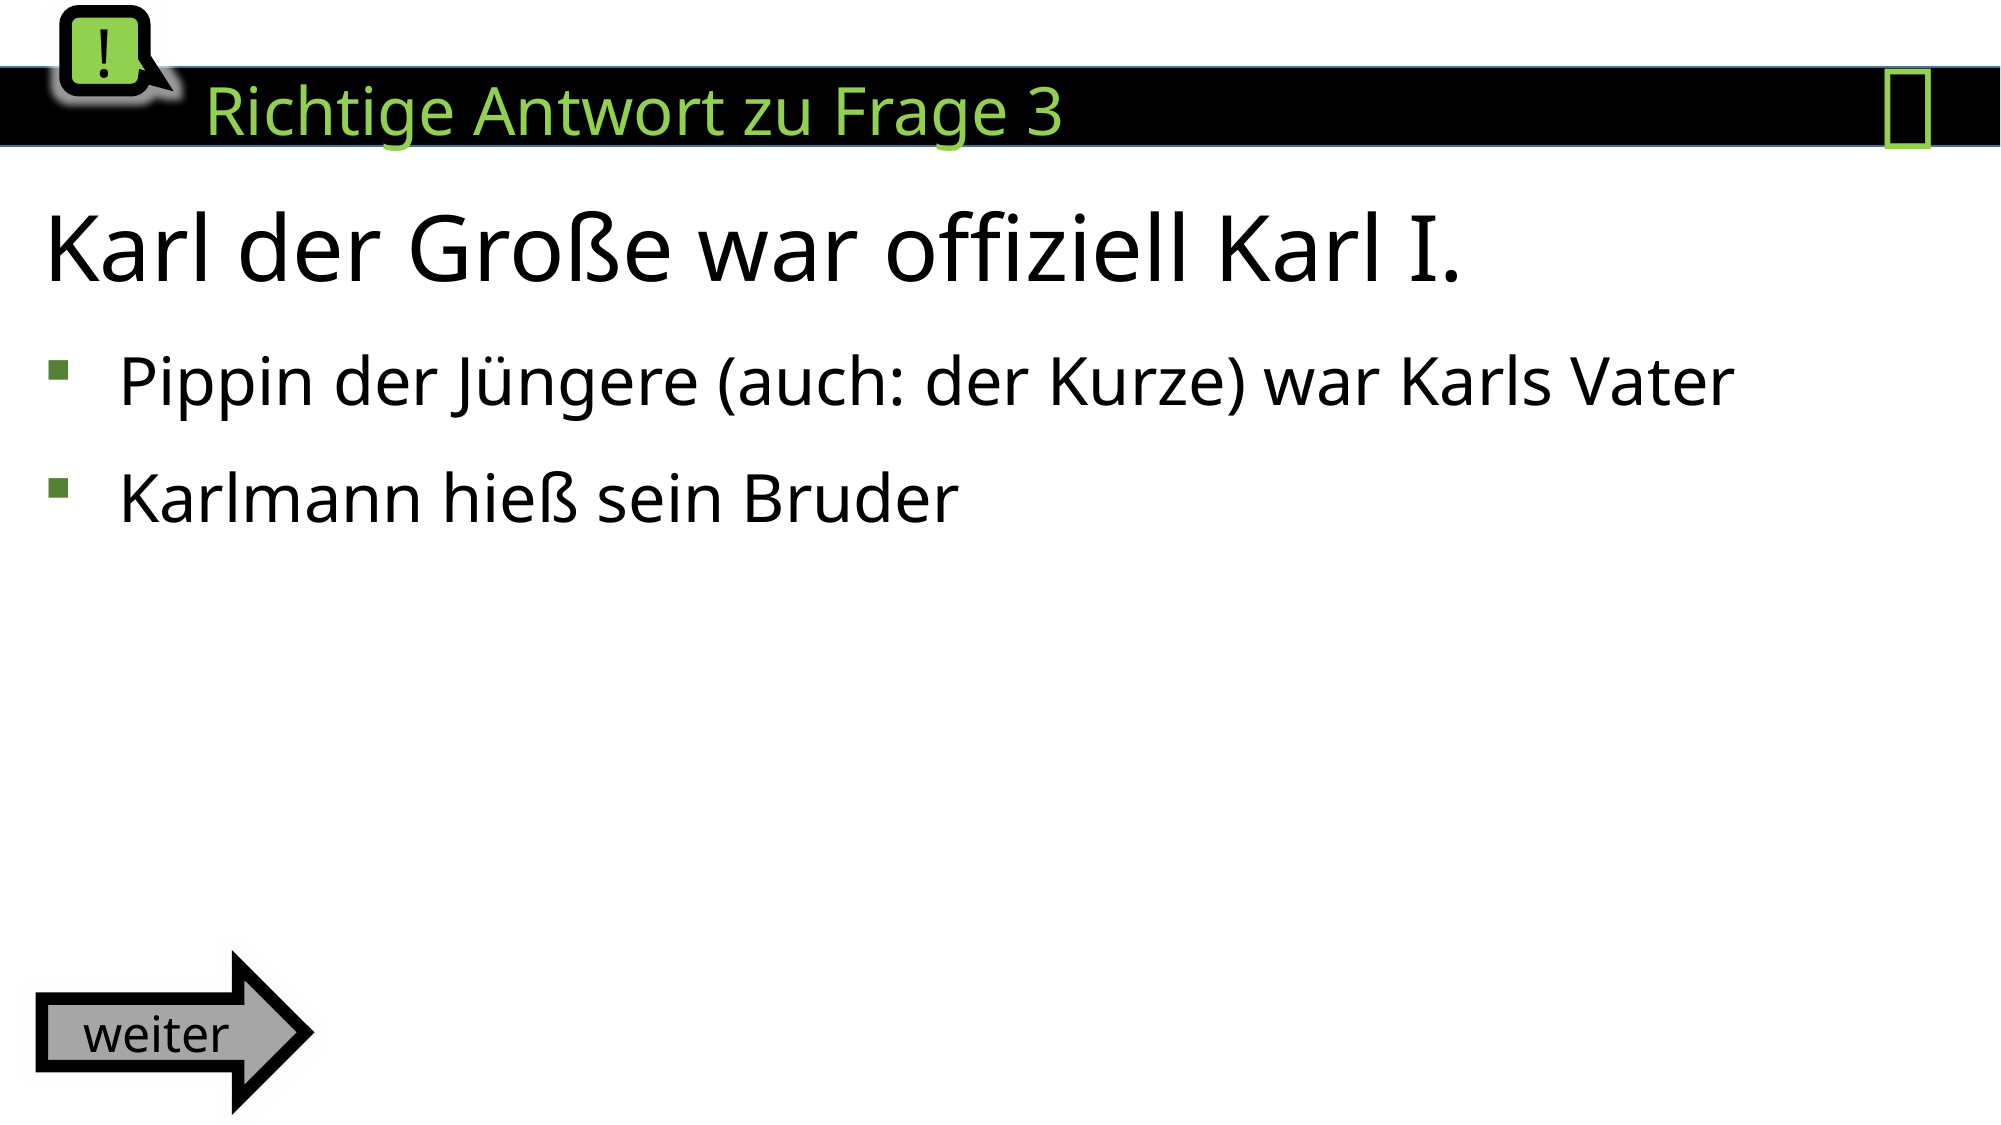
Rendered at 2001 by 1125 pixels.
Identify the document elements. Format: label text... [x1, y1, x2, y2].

title Richtige Antwort zu Frage 3 [204, 48, 1855, 179]
text_box [42, 996, 312, 1077]
list Karl der Große war offiziell Karl I. Pippin der Jüngere (auch: der Kurze) war Karls Vater Karlmann hieß sein Bruder [43, 202, 1957, 1077]
